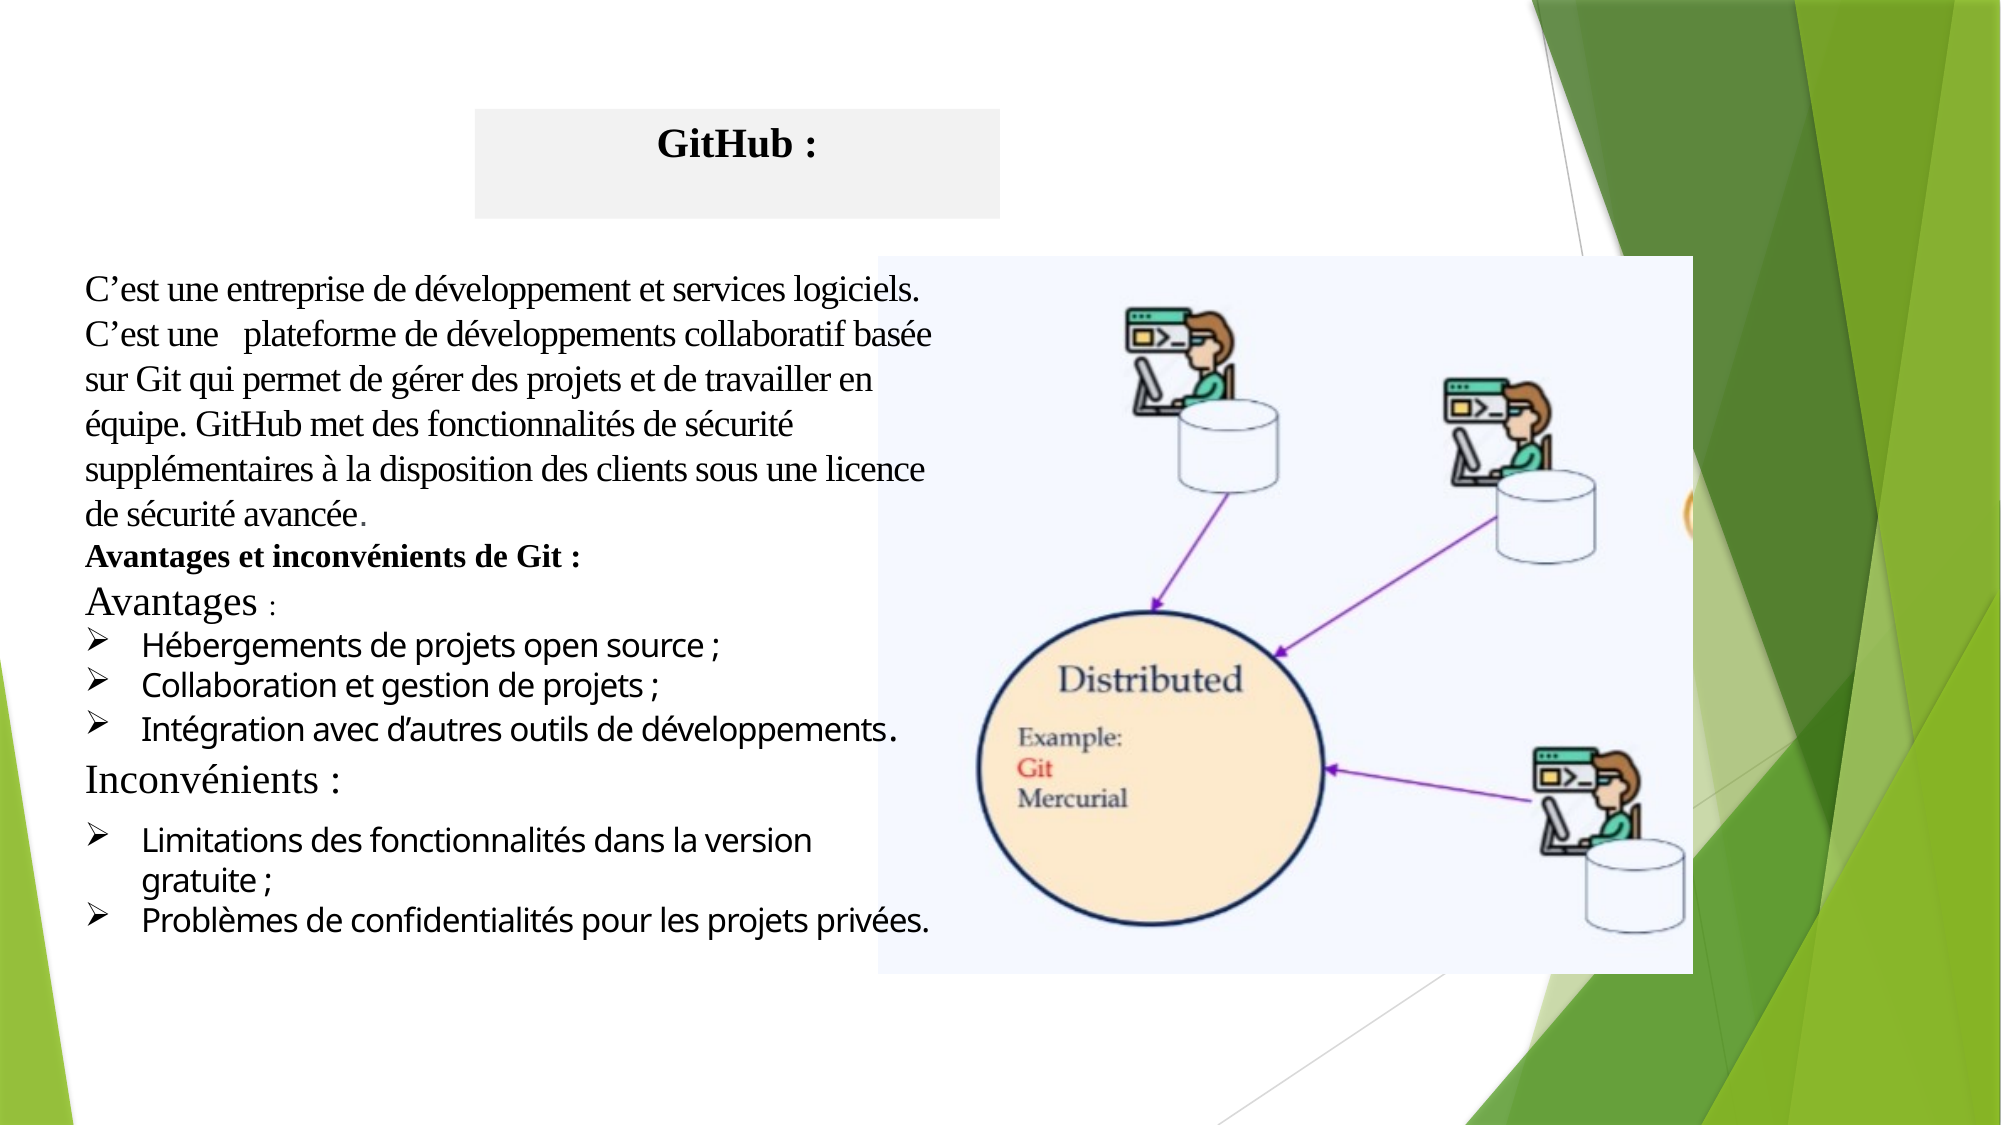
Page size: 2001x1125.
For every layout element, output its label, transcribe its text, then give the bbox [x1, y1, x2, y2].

text_box GitHub : [474, 108, 1000, 219]
picture [877, 256, 1694, 974]
text_box C’est une entreprise de développement et services logiciels. C’est une plateforme de développements collaboratif basée sur Git qui permet de gérer des projets et de travailler en équipe. GitHub met des fonctionnalités de sécurité supplémentaires à la disposition des clients sous une licence de sécurité avancée. Avantages et inconvénients de Git : Avantages : Hébergements de projets open source ; Collaboration et gestion de projets ; Intégration avec d’autres outils de développements. Inconvénients : Limitations des fonctionnalités dans la version gratuite ; Problèmes de confidentialités pour les projets privées. [69, 256, 947, 992]
